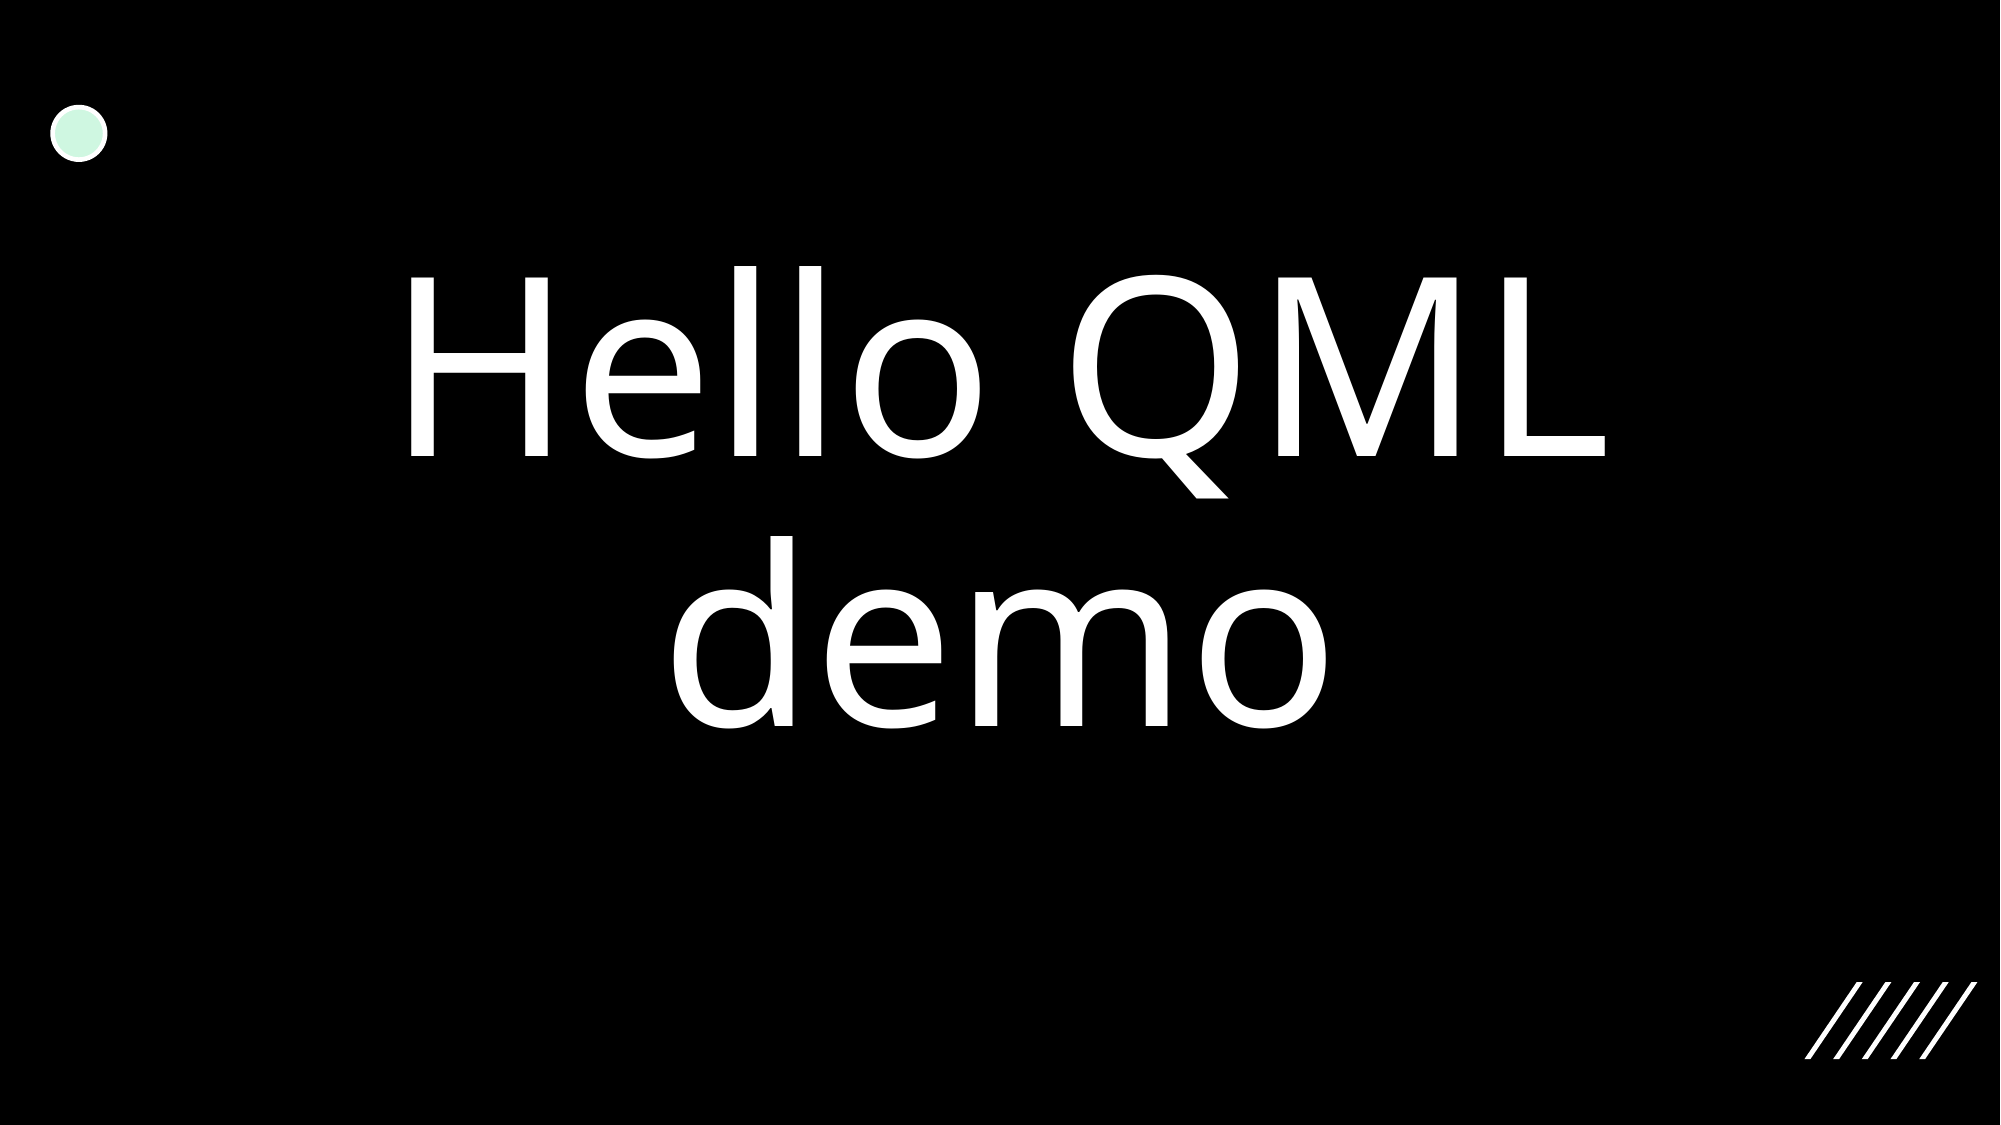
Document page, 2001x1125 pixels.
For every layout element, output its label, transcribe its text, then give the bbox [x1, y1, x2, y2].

title Hello QML demo [137, 59, 1863, 963]
